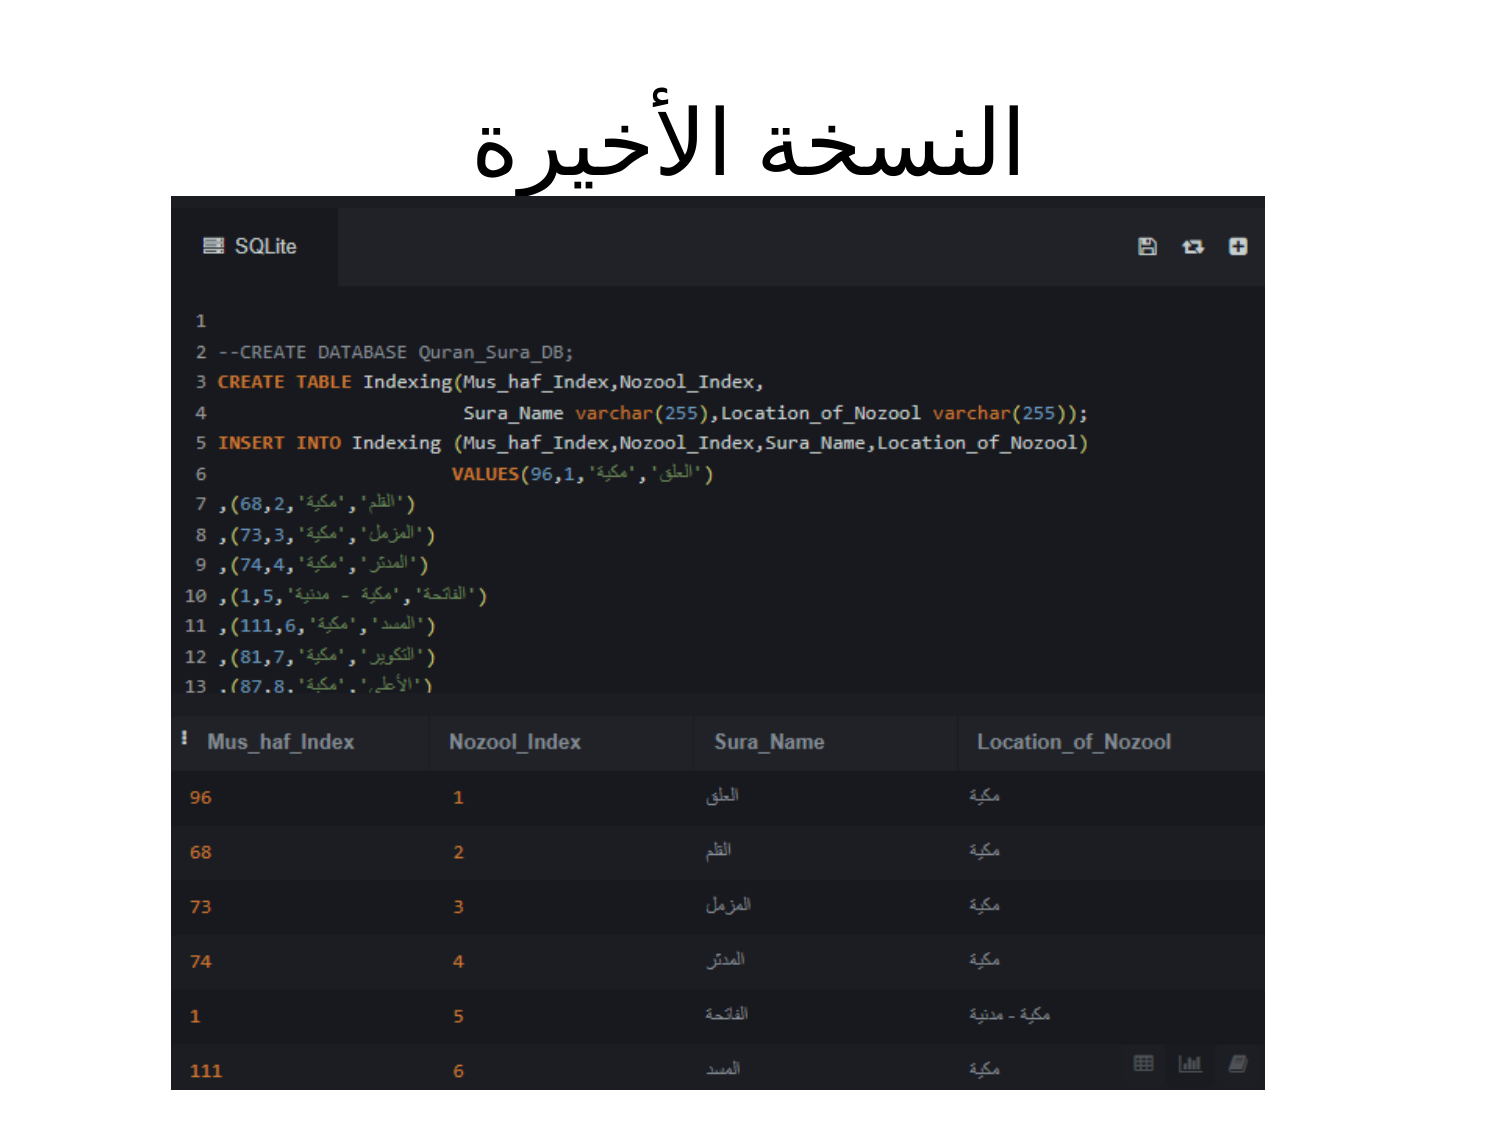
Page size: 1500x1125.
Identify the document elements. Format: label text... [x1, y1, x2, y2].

title النسخة الأخيرة [75, 45, 1425, 233]
picture [170, 195, 1266, 1091]
